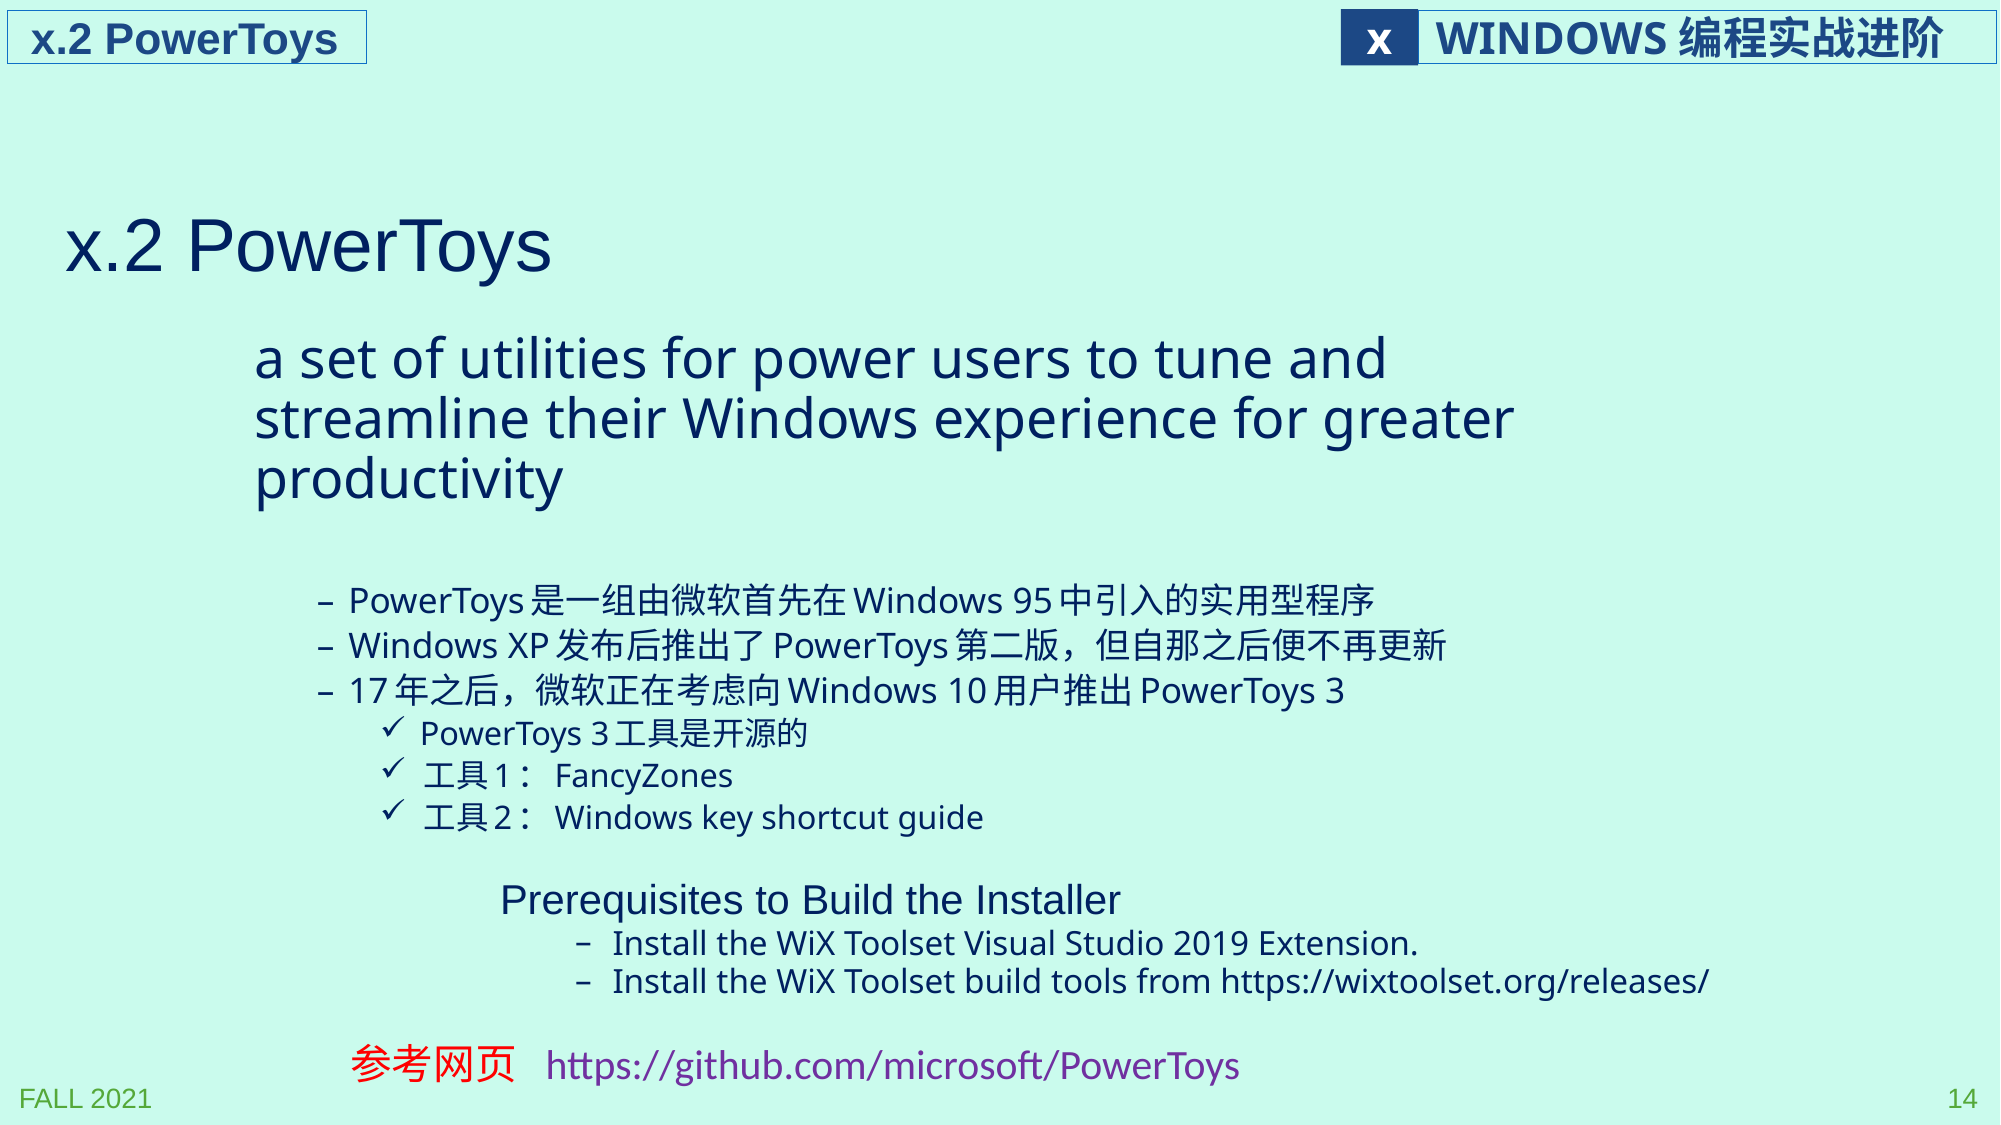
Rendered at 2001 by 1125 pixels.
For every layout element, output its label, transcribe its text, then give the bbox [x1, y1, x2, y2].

text_box 参考网页 https://github.com/microsoft/PowerToys [335, 1030, 1420, 1096]
text_box Prerequisites to Build the Installer Install the WiX Toolset Visual Studio 2019 Extension. Install the WiX Toolset build tools from https://wixtoolset.org/releases/ [485, 865, 1775, 1007]
text_box x.2 PowerToys [7, 10, 367, 64]
text_box a set of utilities for power users to tune and streamline their Windows experience for greater productivity PowerToys是一组由微软首先在Windows 95中引入的实用型程序 Windows XP发布后推出了PowerToys第二版，但自那之后便不再更新 17年之后，微软正在考虑向Windows 10用户推出PowerToys 3 PowerToys 3工具是开源的 工具1：FancyZones 工具2：Windows key shortcut guide [242, 324, 1685, 845]
title x.2 PowerToys [54, 187, 584, 307]
